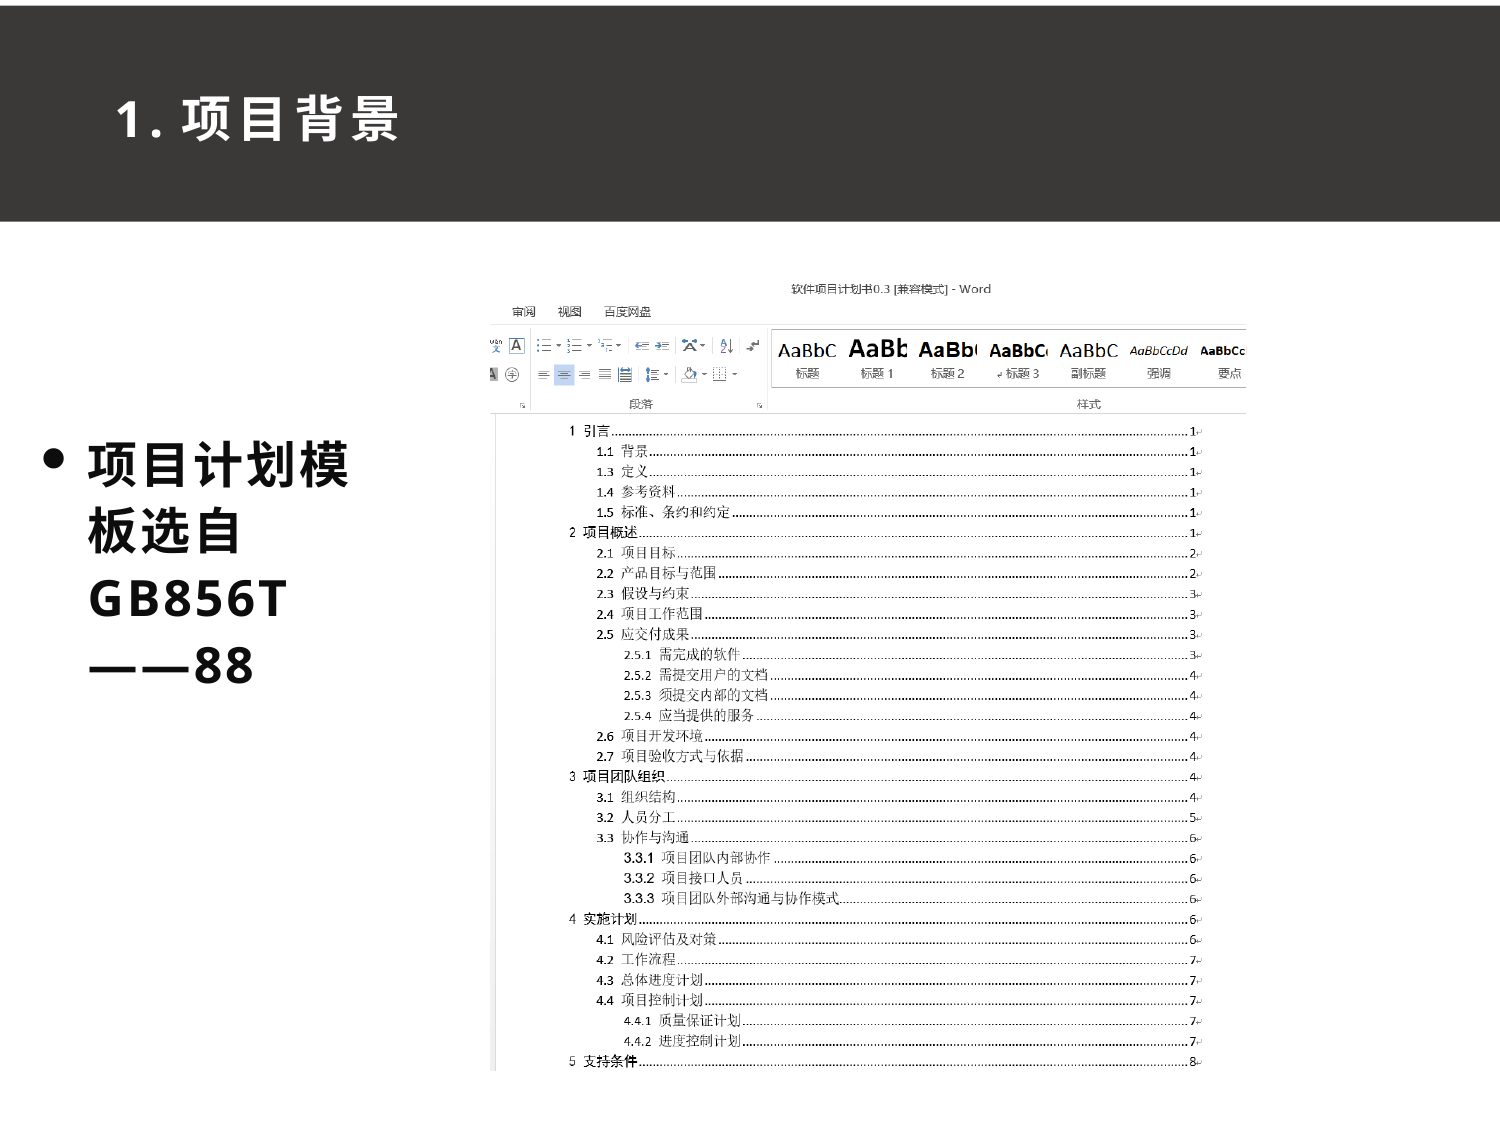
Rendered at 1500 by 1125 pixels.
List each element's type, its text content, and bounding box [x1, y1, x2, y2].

picture [490, 278, 1247, 1071]
text_box 1.项目背景 [97, 81, 1446, 146]
text_box [0, 5, 1500, 223]
text_box 项目计划模板选自GB856T——88 [29, 297, 396, 823]
